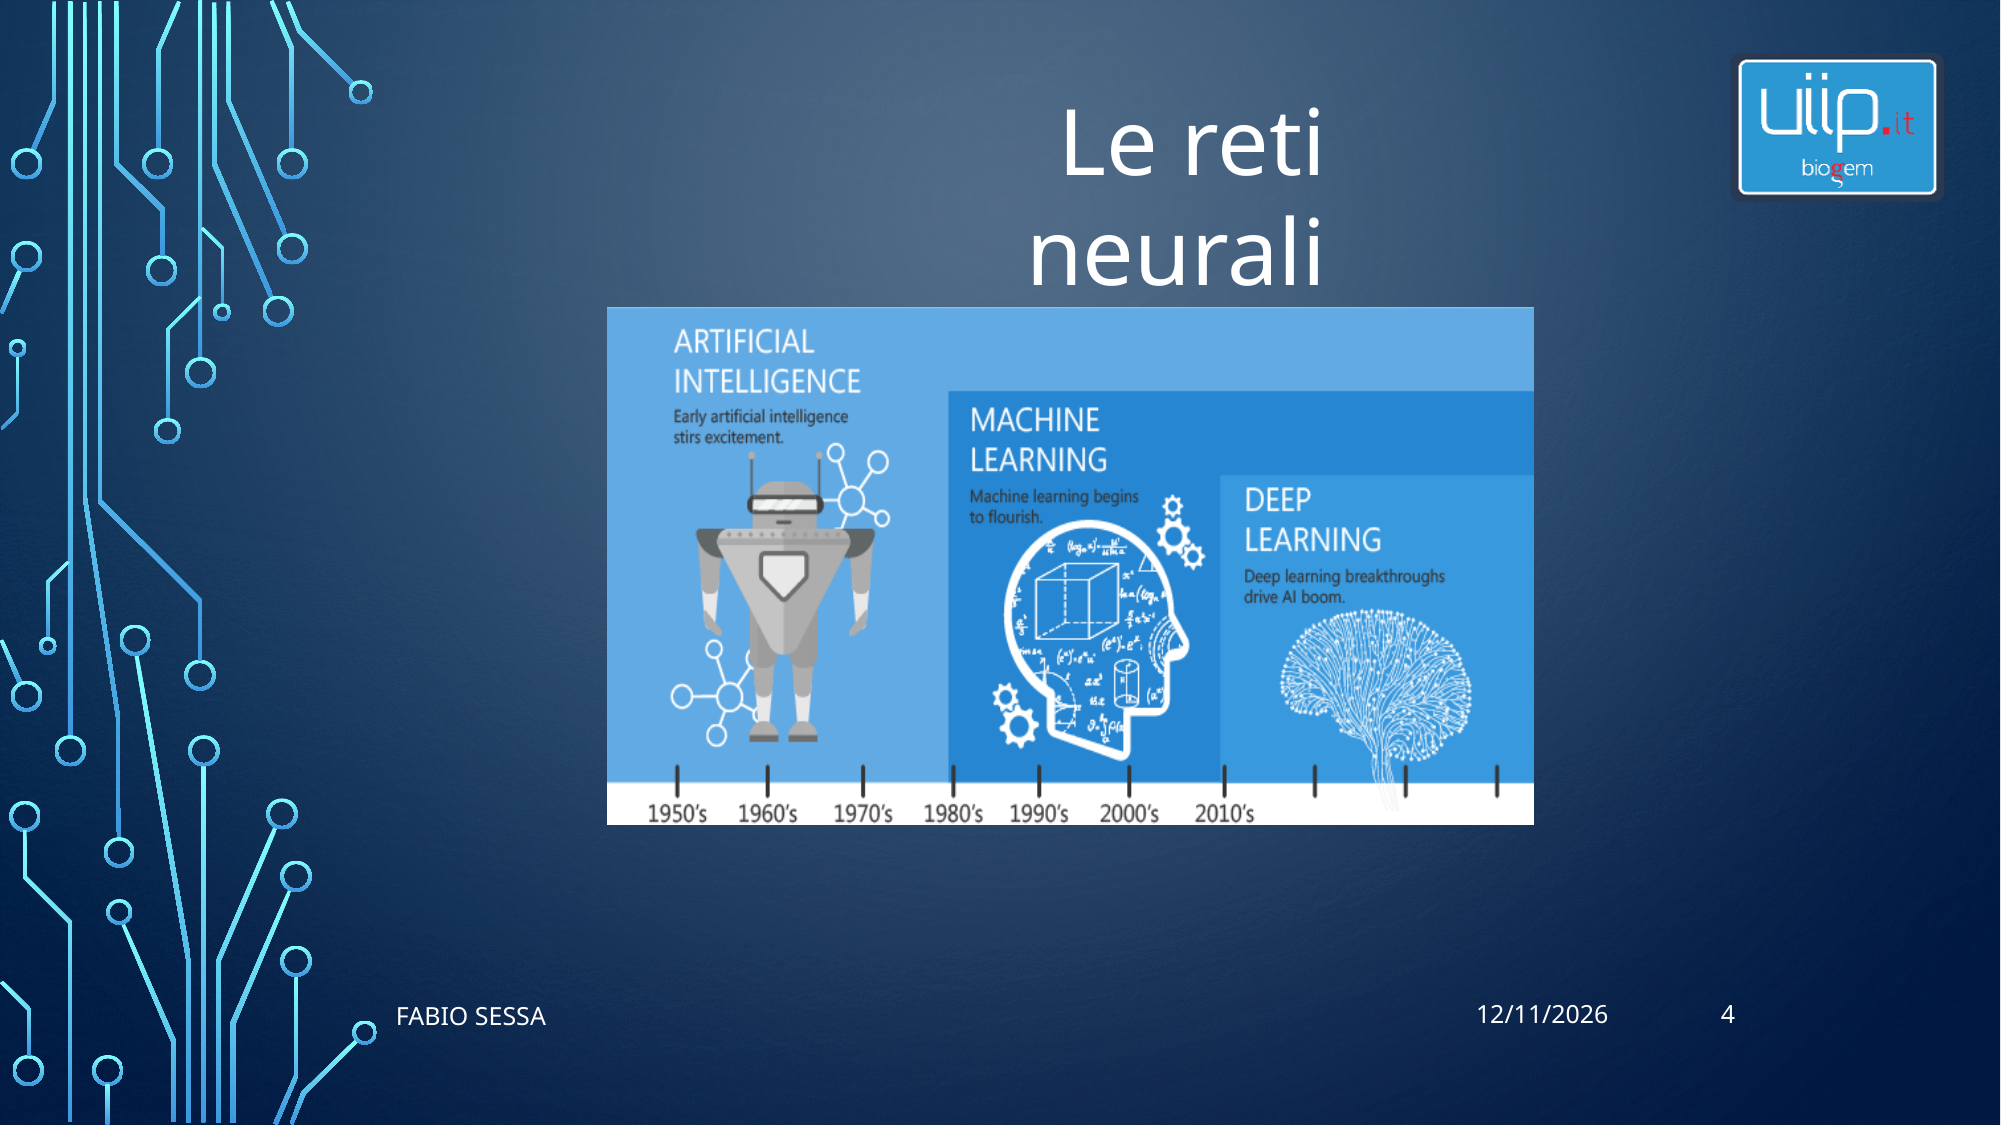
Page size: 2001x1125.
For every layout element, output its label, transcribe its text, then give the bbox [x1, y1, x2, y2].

picture [1729, 50, 1946, 204]
text_box Le reti neurali [775, 76, 1341, 307]
footer Fabio sessa [380, 985, 1222, 1046]
picture [606, 307, 1534, 825]
slide_number 4 [1623, 985, 1750, 1046]
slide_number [1222, 985, 1623, 1046]
